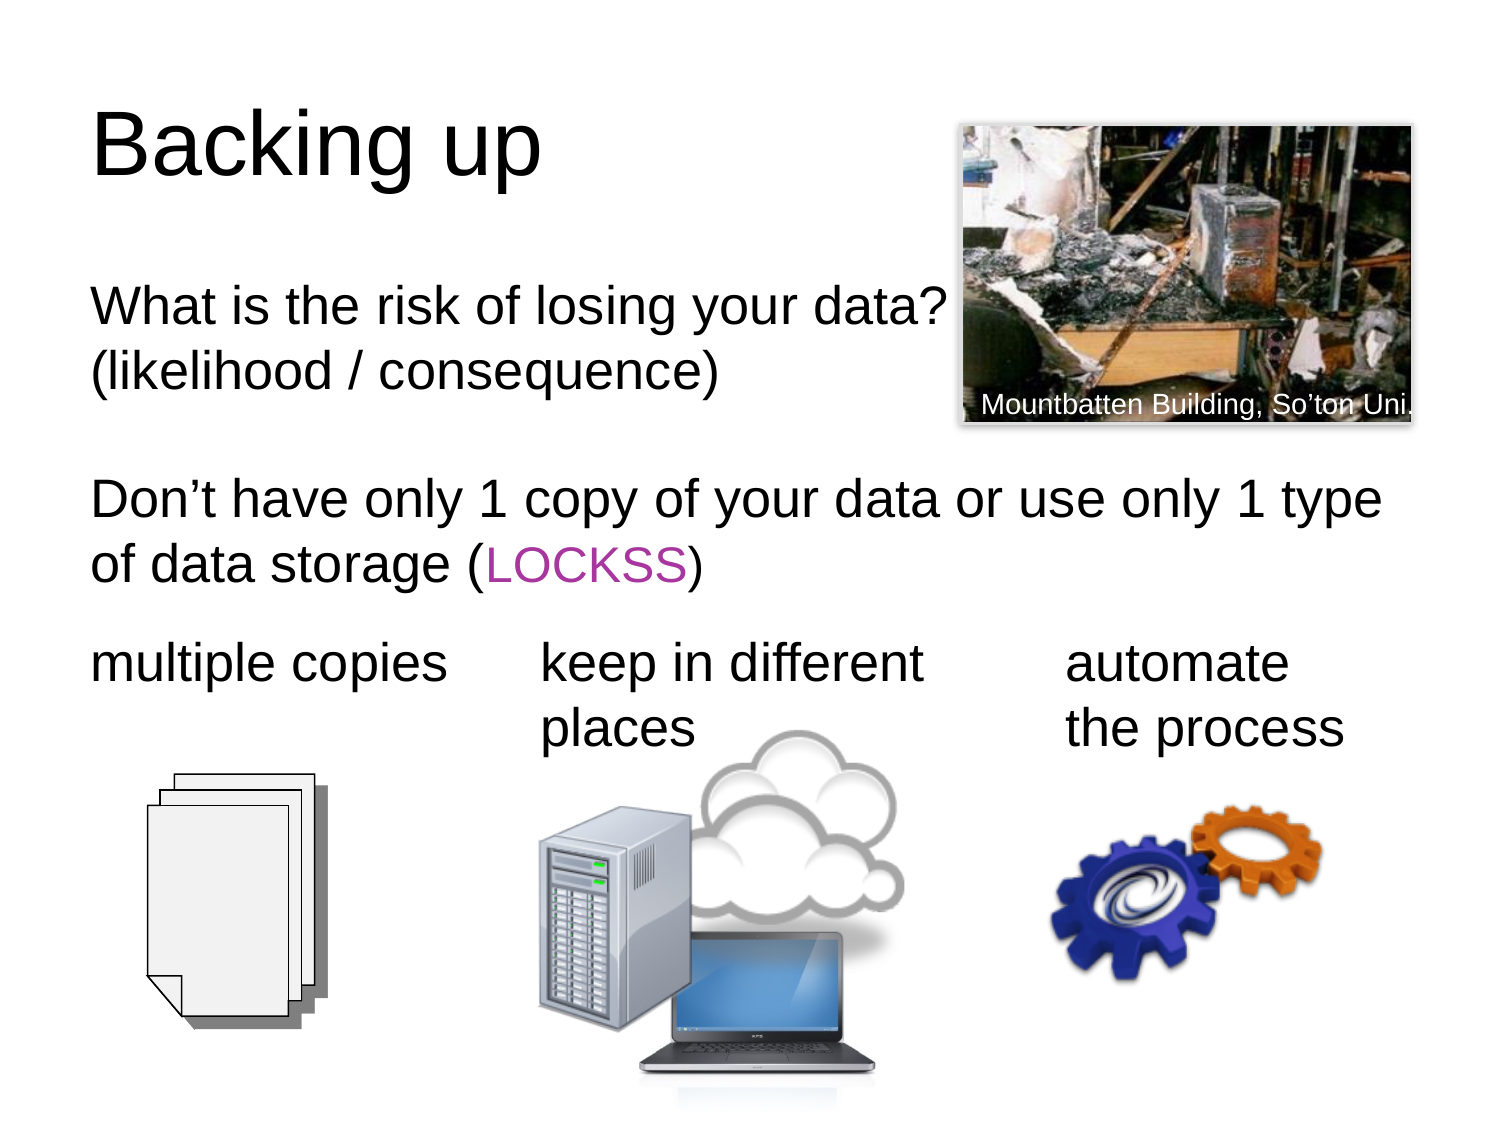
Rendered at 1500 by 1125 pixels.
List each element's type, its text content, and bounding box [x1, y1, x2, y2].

picture [510, 711, 916, 1114]
picture [1045, 715, 1328, 1063]
list What is the risk of losing your data? (likelihood / consequence) Don’t have only 1 copy of your data or use only 1 type of data storage (LOCKSS) multiple copies keep in different automate places the process [75, 262, 1425, 1005]
text_box [147, 774, 315, 1017]
title Backing up [75, 45, 1425, 233]
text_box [962, 125, 1435, 429]
